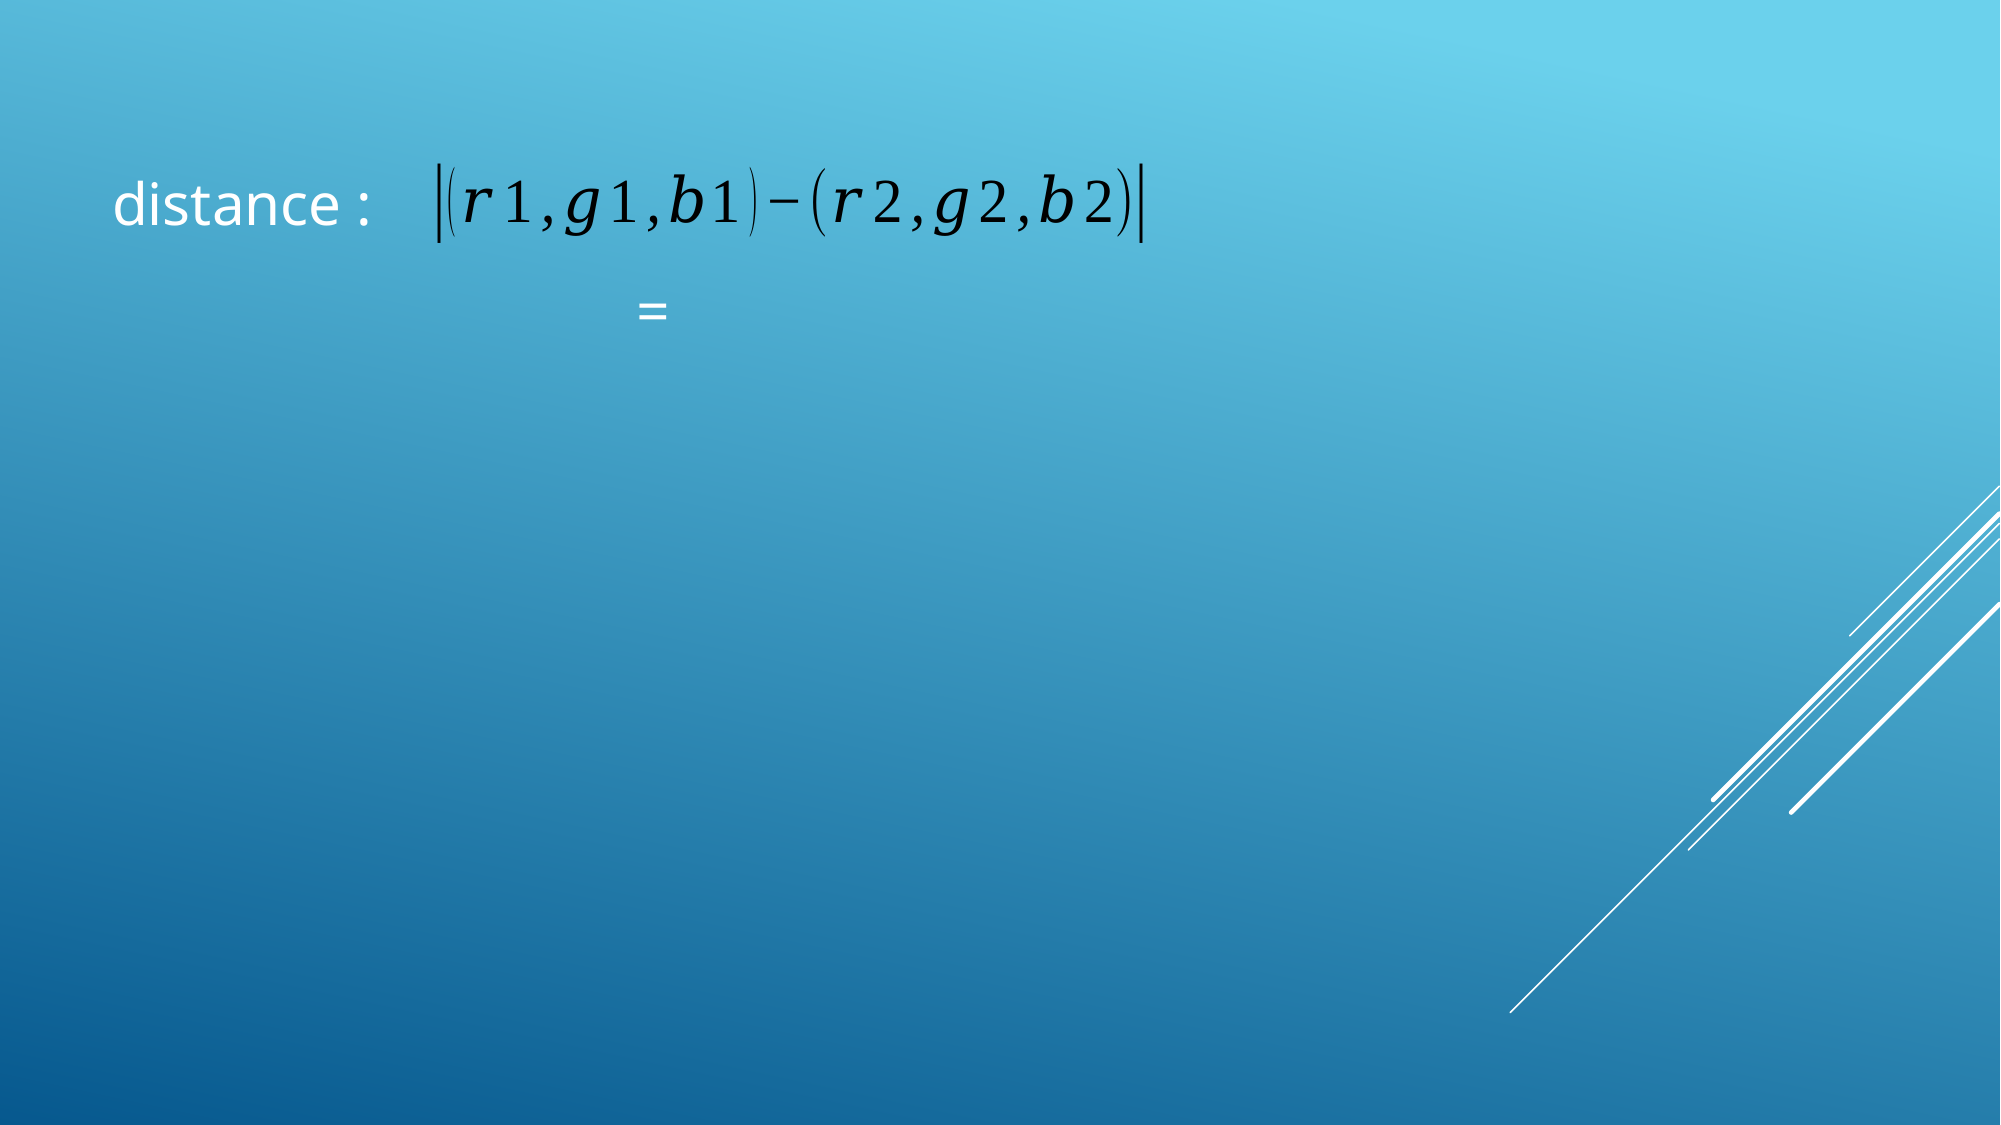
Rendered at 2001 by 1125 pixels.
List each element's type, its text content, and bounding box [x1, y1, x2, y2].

text_box distance : [68, 114, 428, 315]
